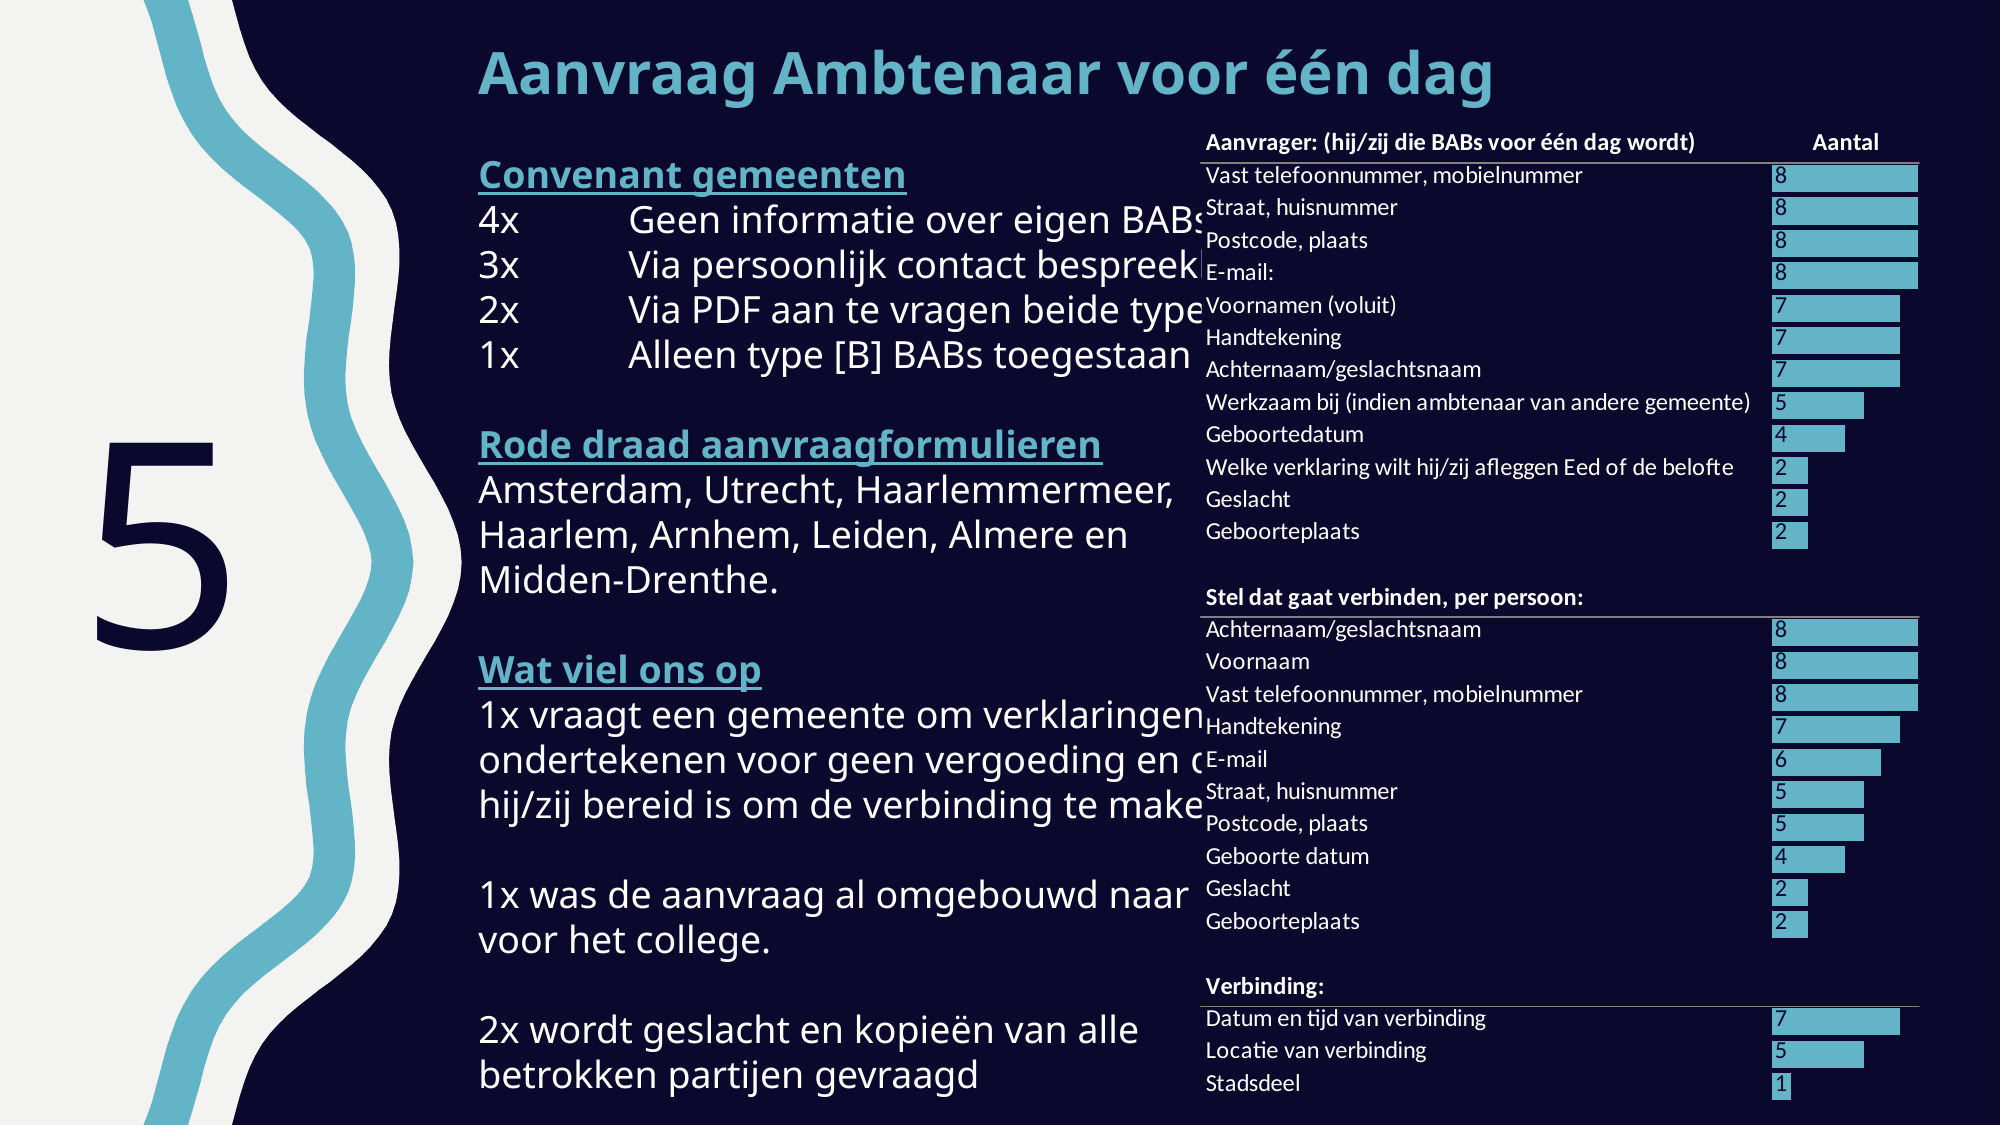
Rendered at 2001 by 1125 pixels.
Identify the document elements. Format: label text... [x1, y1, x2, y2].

text_box Aanvraag Ambtenaar voor één dag Convenant gemeenten 4x Geen informatie over eigen BABs 3x Via persoonlijk contact bespreekbaar 2x Via PDF aan te vragen beide types 1x Alleen type [B] BABs toegestaan Rode draad aanvraagformulieren Amsterdam, Utrecht, Haarlemmermeer, Haarlem, Arnhem, Leiden, Almere en Midden-Drenthe. Wat viel ons op 1x vraagt een gemeente om verklaringen te ondertekenen voor geen vergoeding en dat hij/zij bereid is om de verbinding te maken. 1x was de aanvraag al omgebouwd naar brief voor het college. 2x wordt geslacht en kopieën van alle betrokken partijen gevraagd [463, 29, 2000, 1104]
title 5 [64, 388, 239, 718]
picture [1200, 129, 1921, 1105]
